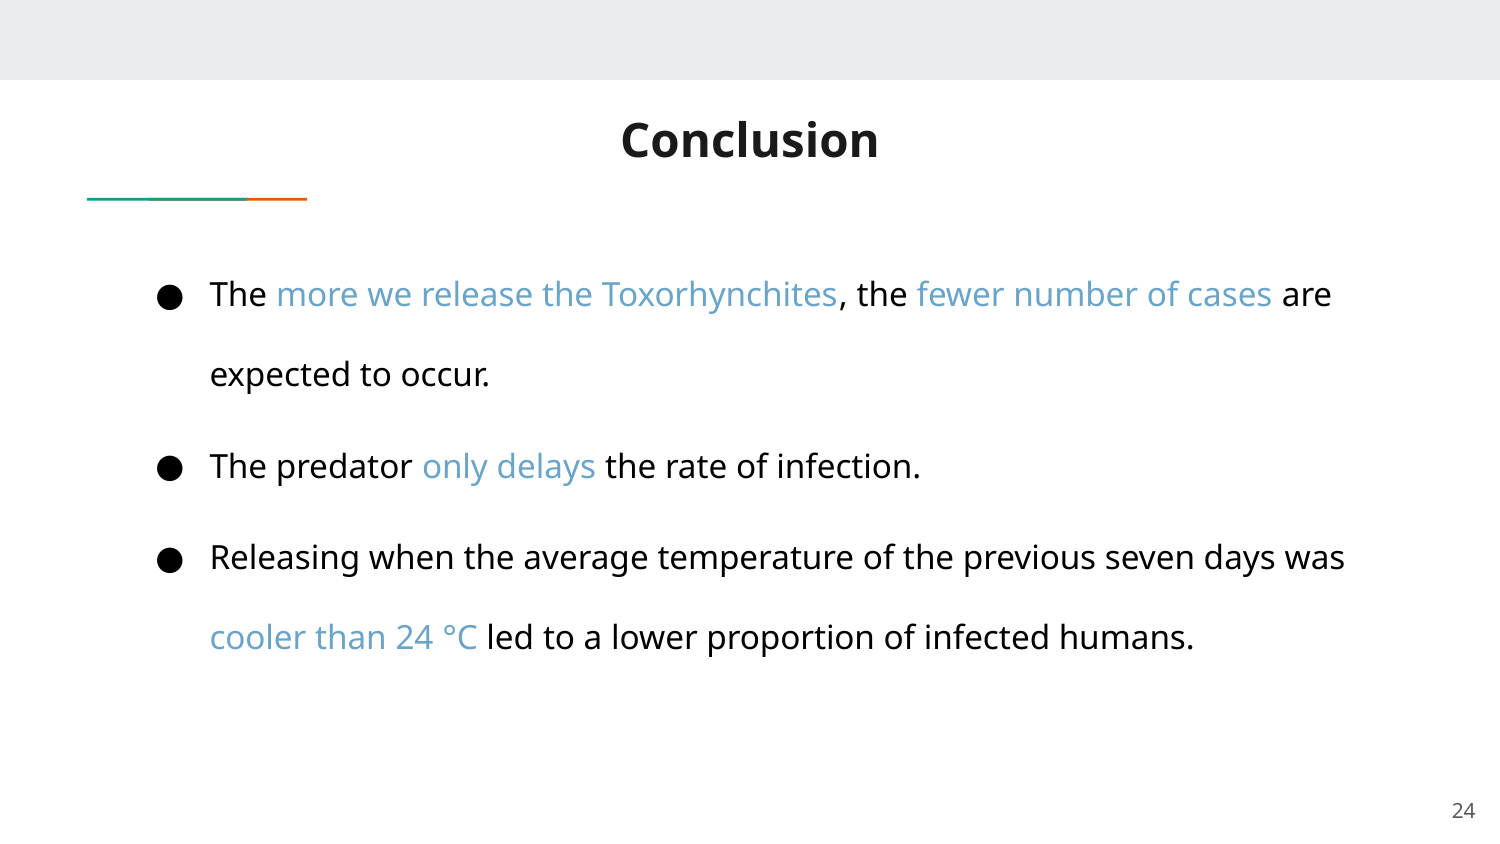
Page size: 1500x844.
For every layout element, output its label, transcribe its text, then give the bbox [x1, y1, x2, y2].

list The more we release the Toxorhynchites, the fewer number of cases are expected to occur. The predator only delays the rate of infection. Releasing when the average temperature of the previous seven days was cooler than 24 °C led to a lower proportion of infected humans. [119, 218, 1381, 590]
slide_number ‹#› [1400, 779, 1491, 844]
title Conclusion [119, 94, 1381, 183]
